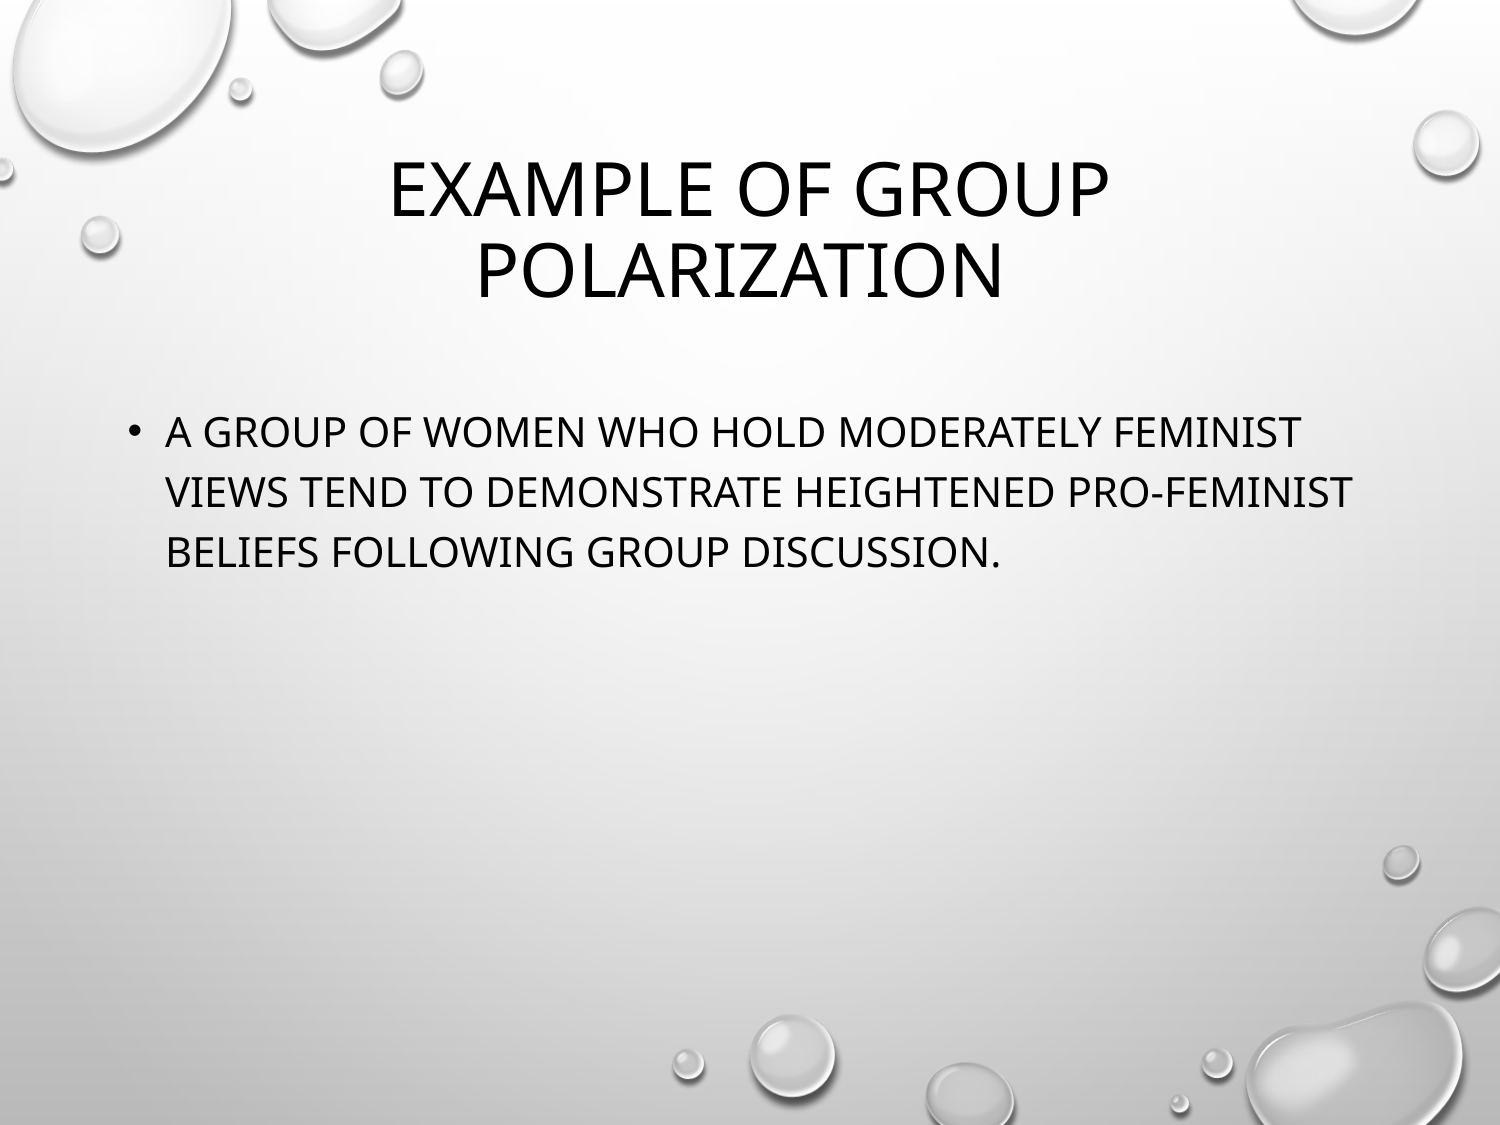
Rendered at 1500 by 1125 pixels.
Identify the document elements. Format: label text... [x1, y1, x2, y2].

picture [0, 0, 1500, 1125]
title Example of group polarization [112, 101, 1388, 364]
list a group of women who hold moderately feminist views tend to demonstrate heightened pro-feminist beliefs following group discussion. [112, 388, 1388, 950]
